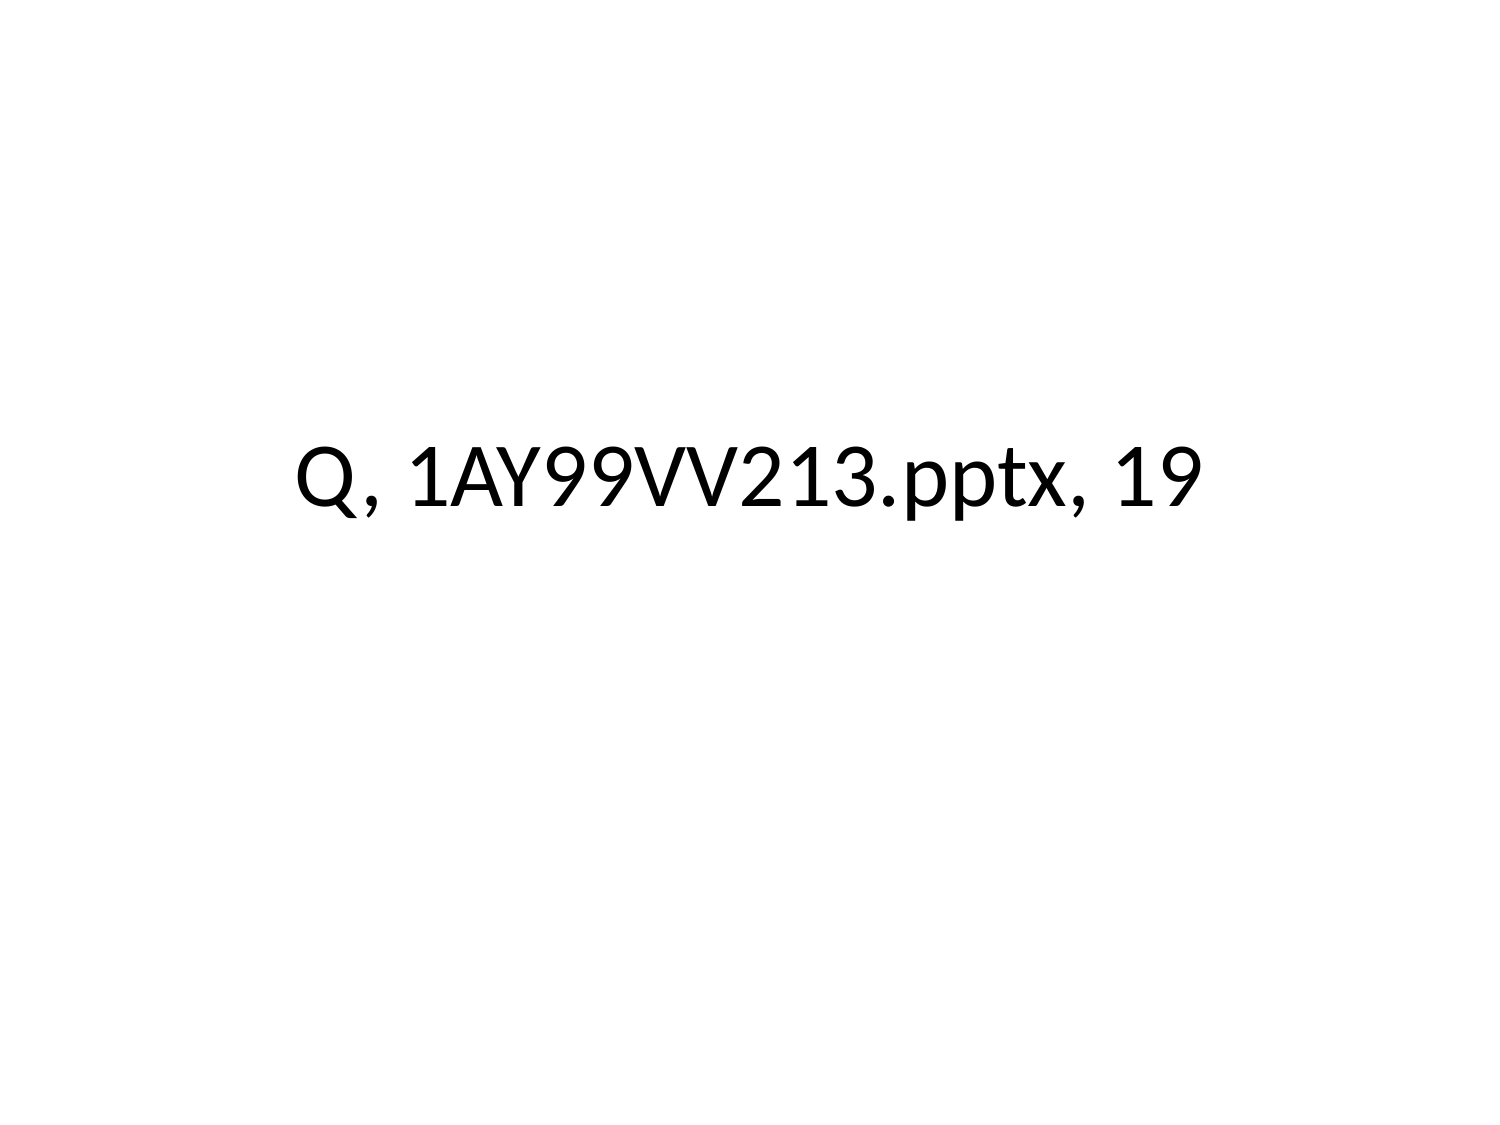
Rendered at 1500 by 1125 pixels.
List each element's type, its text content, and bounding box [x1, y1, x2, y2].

title Q, 1AY99VV213.pptx, 19 [112, 349, 1388, 591]
